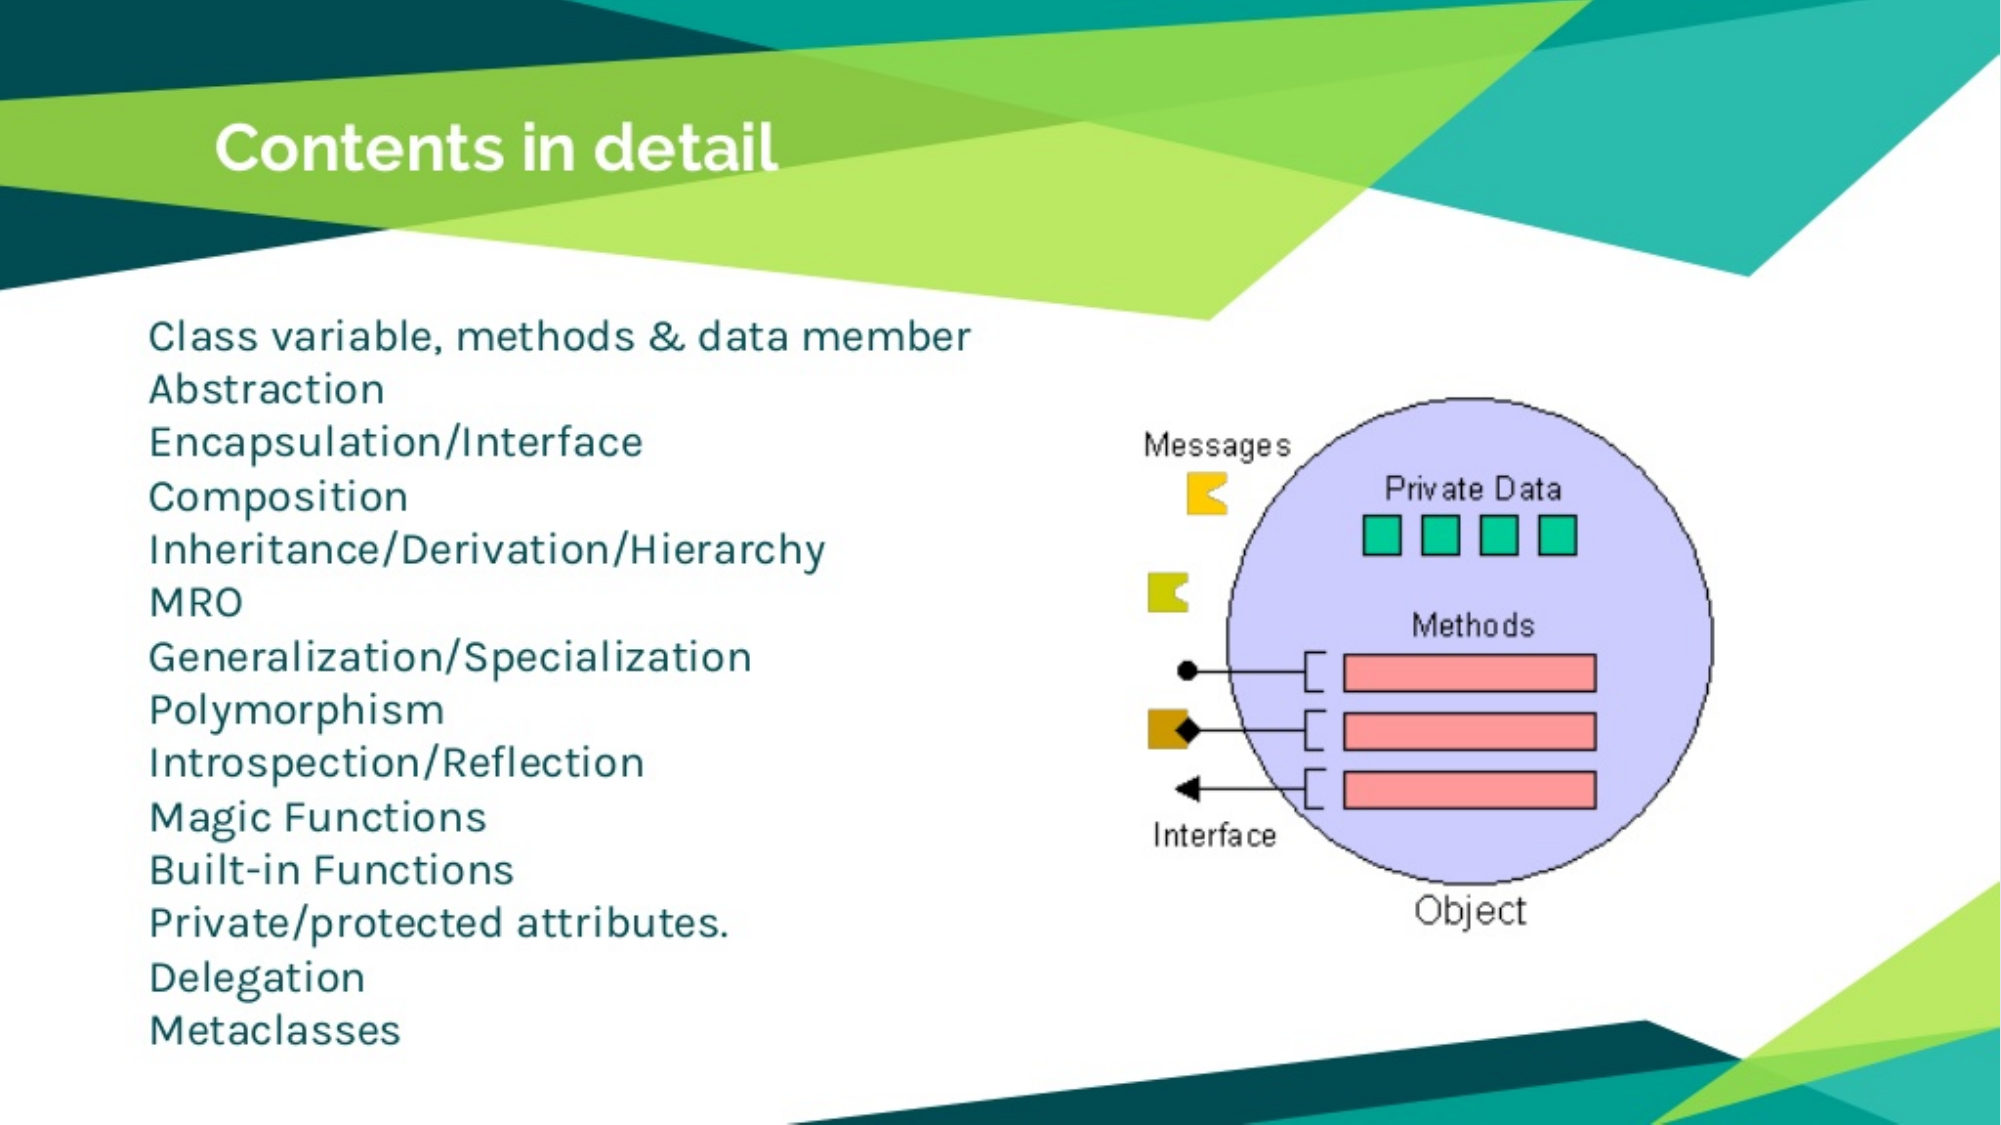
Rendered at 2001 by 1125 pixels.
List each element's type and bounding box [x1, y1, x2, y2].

list [0, 0, 2000, 1125]
